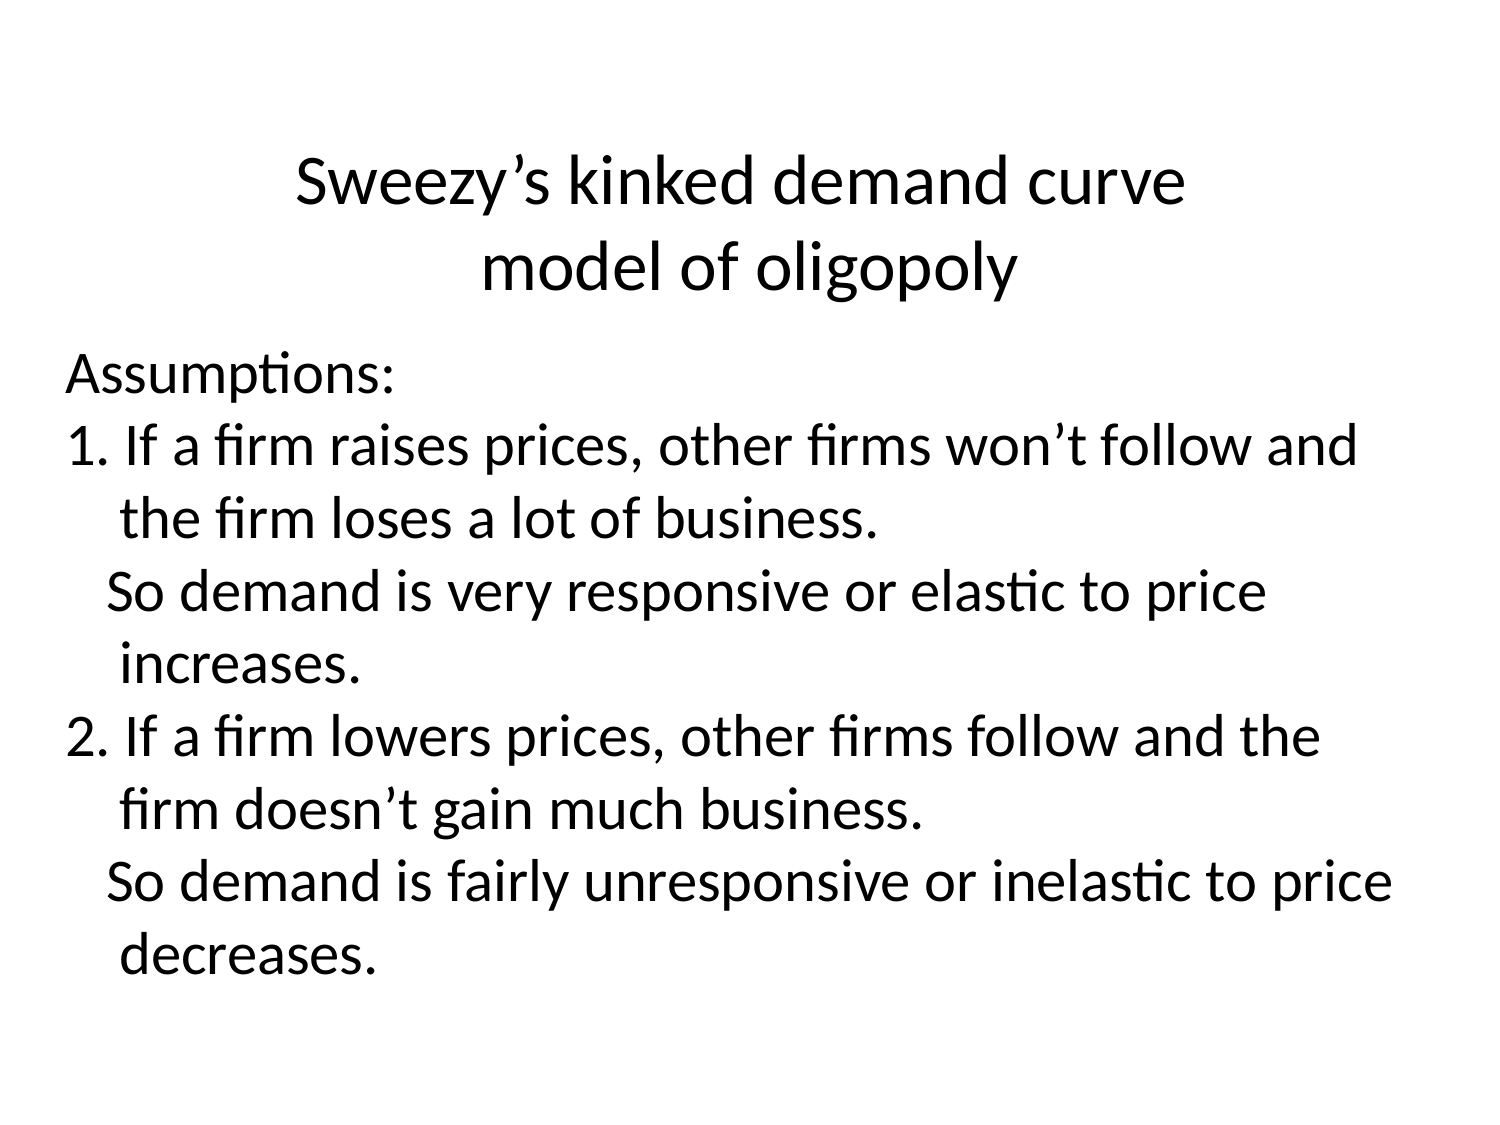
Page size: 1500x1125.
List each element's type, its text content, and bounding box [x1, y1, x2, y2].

list Assumptions: 1. If a firm raises prices, other firms won’t follow and the firm loses a lot of business. So demand is very responsive or elastic to price increases. 2. If a firm lowers prices, other firms follow and the firm doesn’t gain much business. So demand is fairly unresponsive or inelastic to price decreases. [50, 324, 1450, 1000]
title Sweezy’s kinked demand curve model of oligopoly [112, 125, 1388, 313]
